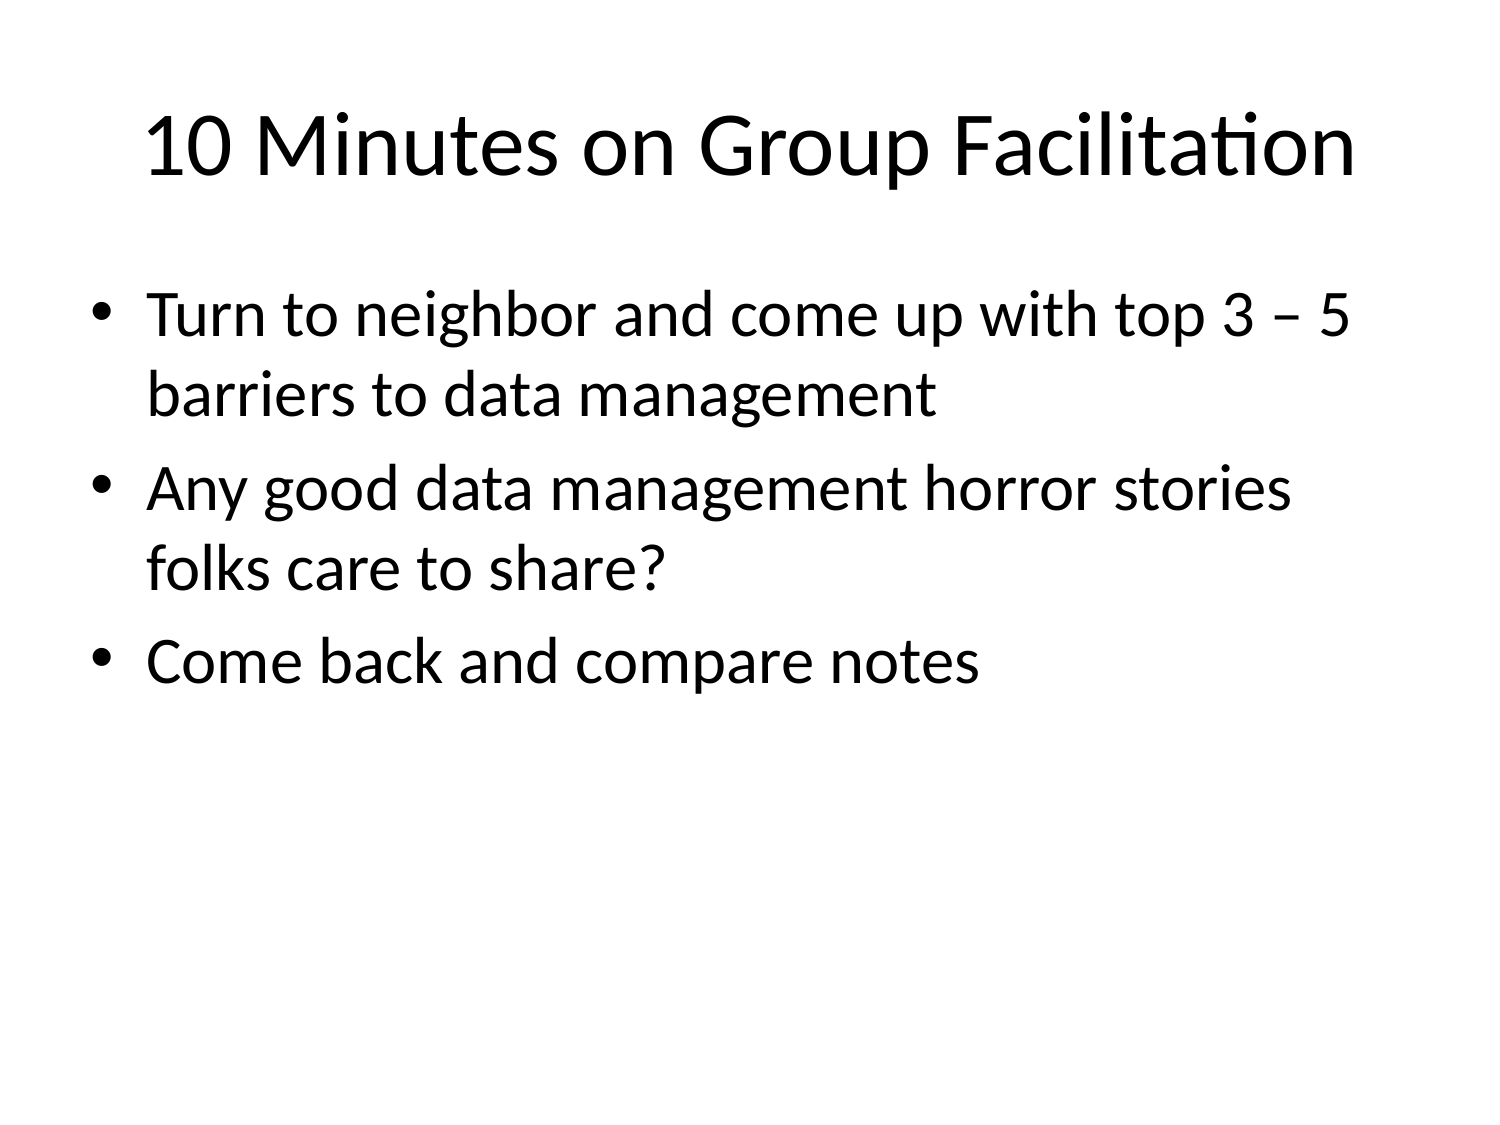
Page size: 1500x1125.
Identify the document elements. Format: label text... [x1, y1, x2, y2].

title 10 Minutes on Group Facilitation [75, 45, 1425, 233]
list Turn to neighbor and come up with top 3 – 5 barriers to data management Any good data management horror stories folks care to share? Come back and compare notes [75, 262, 1425, 1005]
